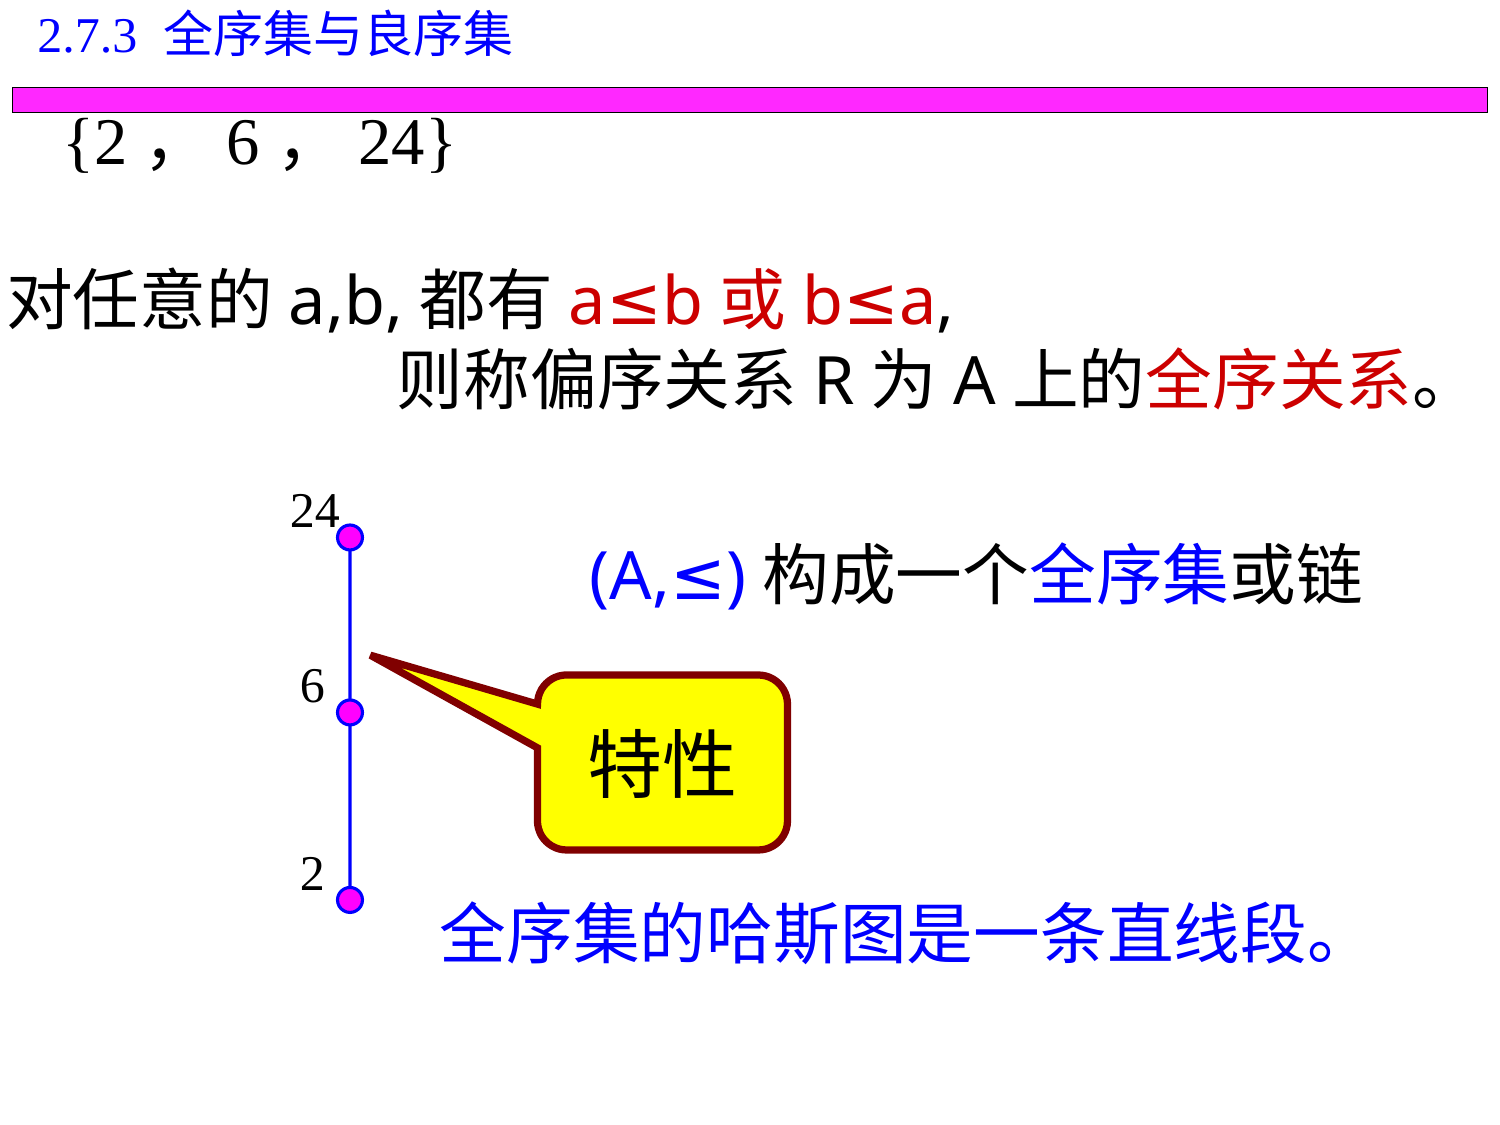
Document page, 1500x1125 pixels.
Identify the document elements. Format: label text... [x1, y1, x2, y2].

text_box 特性 [370, 655, 788, 850]
text_box 对任意的a,b,都有a≤b或b≤a, 则称偏序关系R为A上的全序关系。 [0, 250, 1495, 426]
text_box (A,≤)构成一个全序集或链 [575, 525, 1500, 621]
text_box 全序集的哈斯图是一条直线段。 [425, 884, 1438, 980]
text_box {2，6，24} [47, 89, 1263, 186]
text_box [12, 87, 1488, 113]
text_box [274, 469, 363, 938]
text_box 2.7.3 全序集与良序集 [22, 0, 675, 71]
